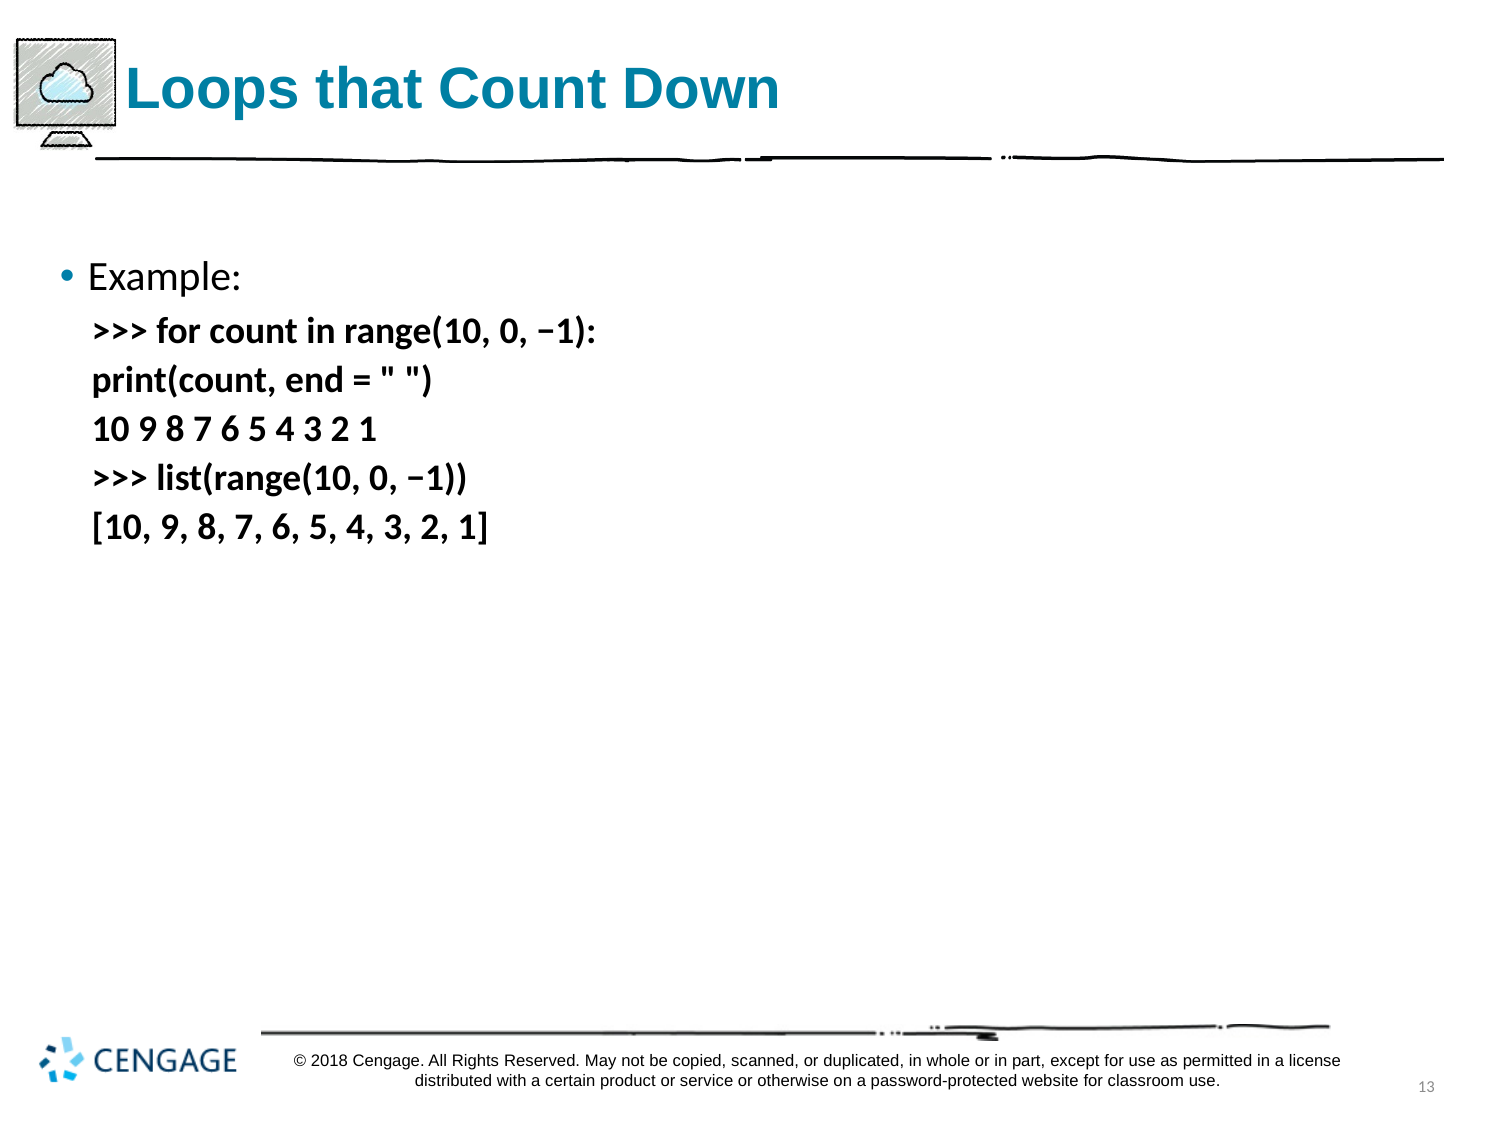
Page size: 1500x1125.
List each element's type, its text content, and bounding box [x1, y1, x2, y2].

picture [13, 36, 117, 151]
title Loops that Count Down [125, 60, 1442, 121]
picture [261, 1024, 1331, 1041]
picture [95, 155, 1444, 163]
footer © 2018 Cengage. All Rights Reserved. May not be copied, scanned, or duplicated, in whole or in part, except for use as permitted in a license distributed with a certain product or service or otherwise on a password-protected website for classroom use. [262, 1049, 1375, 1090]
picture [19, 1023, 249, 1095]
list Example: [59, 252, 1441, 301]
list >>> for count in range(10, 0, −1): print(count, end = " ") 10 9 8 7 6 5 4 3 2 1 >>> list(range(10, 0, −1)) [10, 9, 8, 7, 6, 5, 4, 3, 2, 1] [54, 309, 1435, 551]
